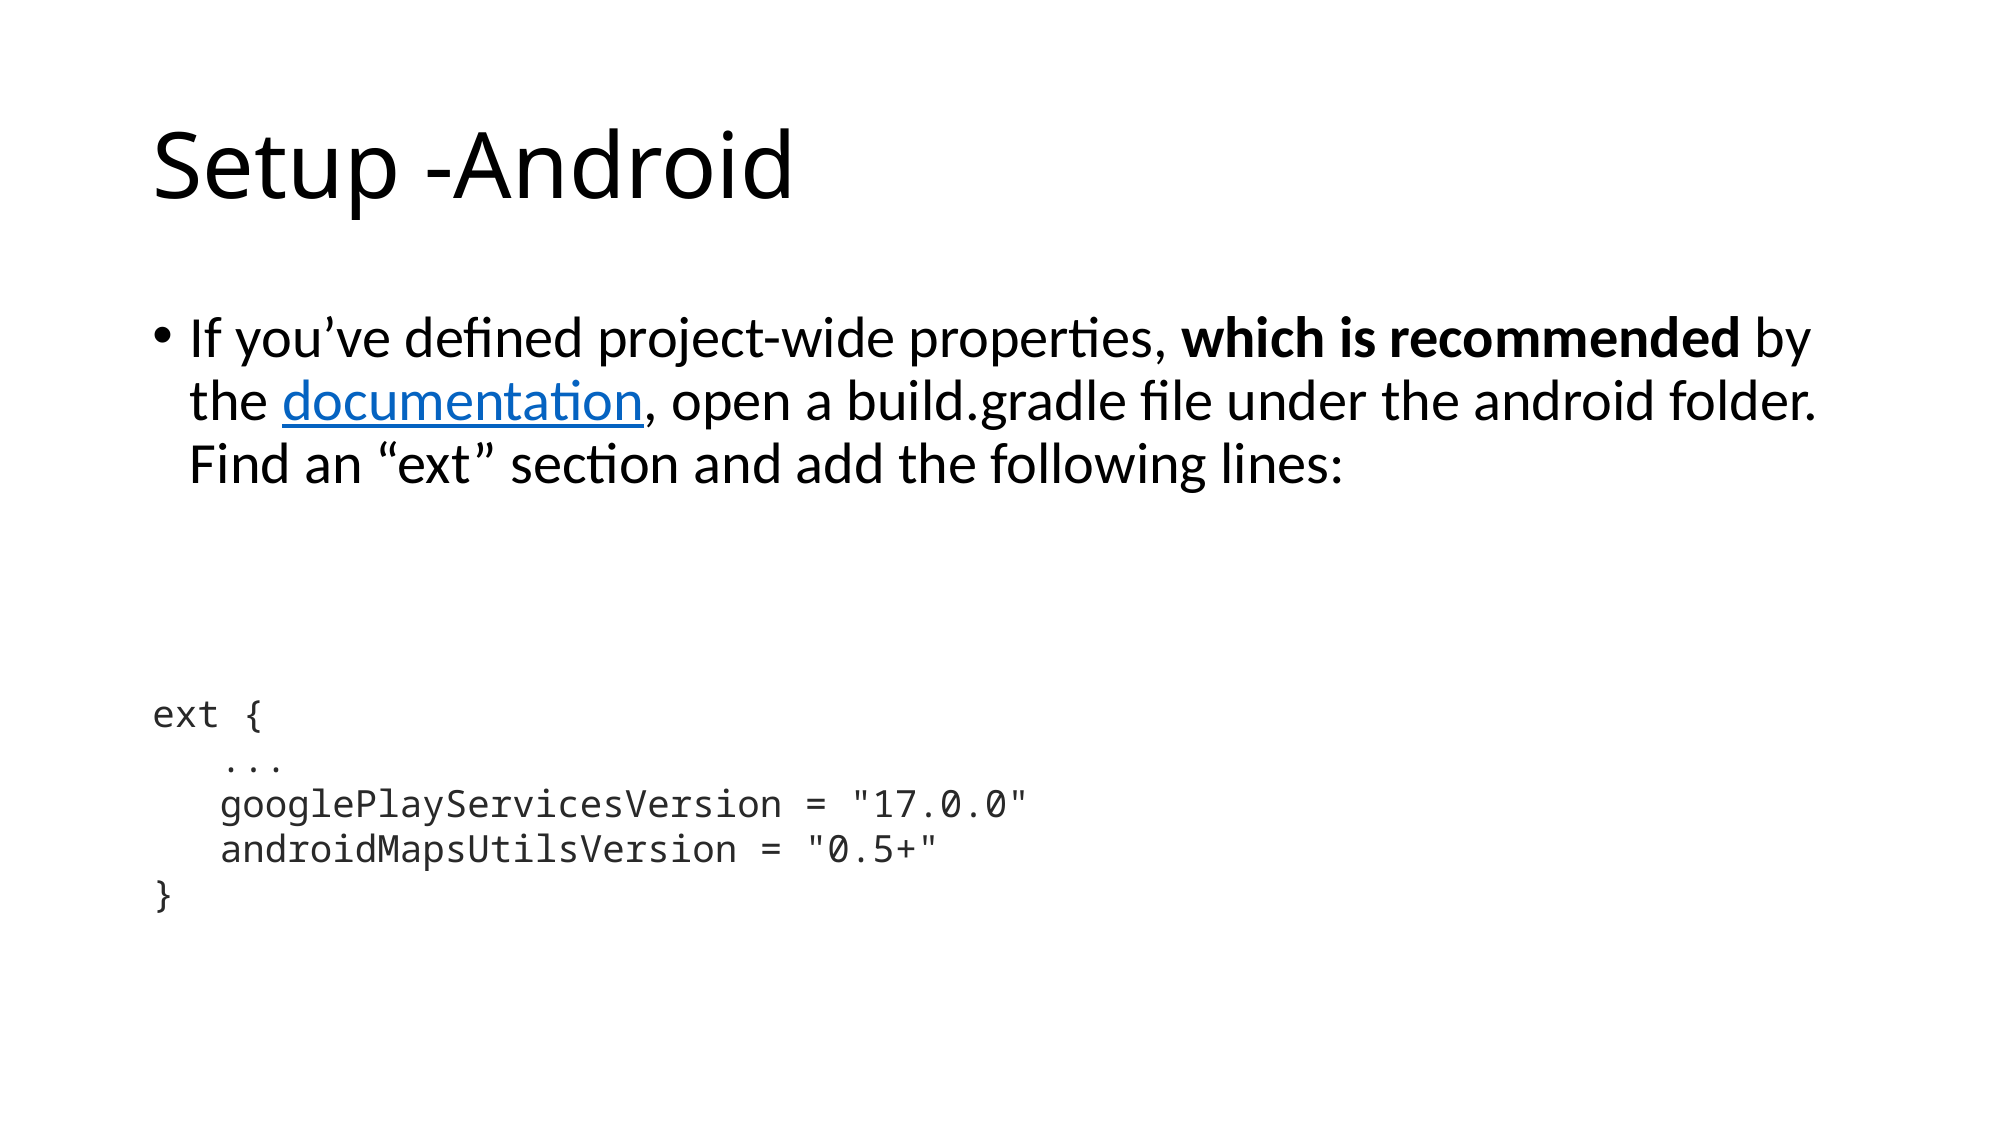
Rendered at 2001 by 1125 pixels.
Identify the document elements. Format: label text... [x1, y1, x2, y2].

text_box ext { ... googlePlayServicesVersion = "17.0.0" androidMapsUtilsVersion = "0.5+" } [137, 682, 1769, 923]
title Setup -Android [137, 59, 1863, 278]
list If you’ve defined project-wide properties, which is recommended by the documentation, open a build.gradle file under the android folder. Find an “ext” section and add the following lines: [137, 299, 1863, 588]
